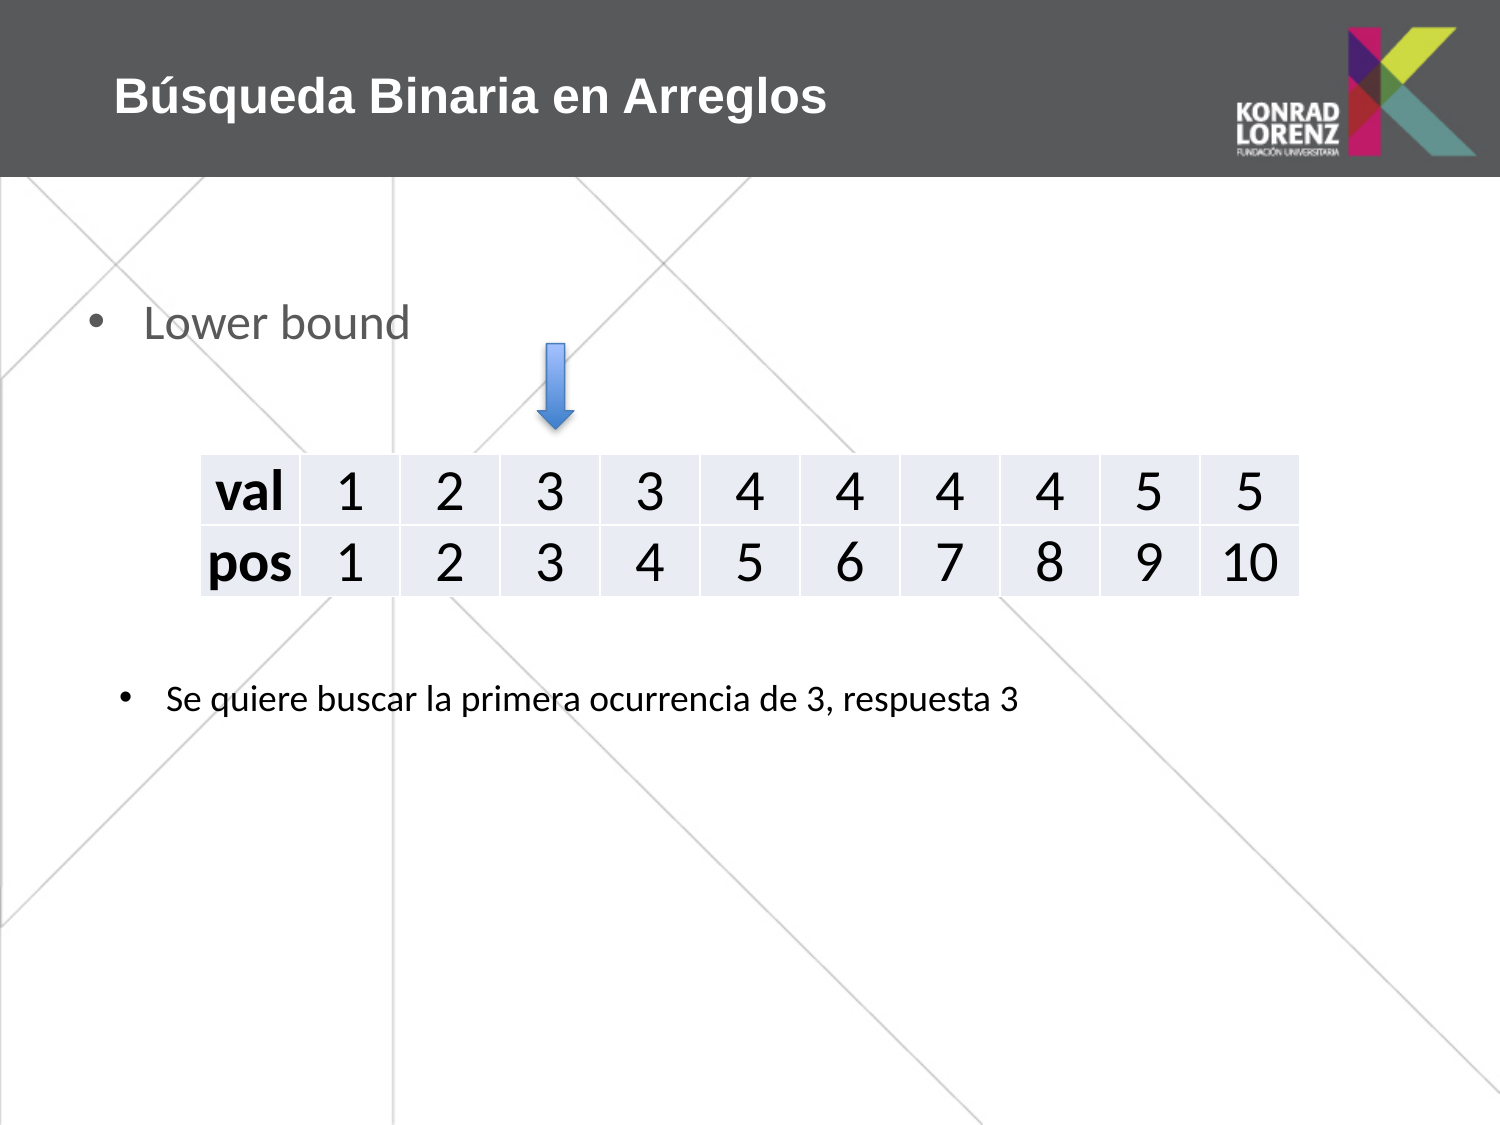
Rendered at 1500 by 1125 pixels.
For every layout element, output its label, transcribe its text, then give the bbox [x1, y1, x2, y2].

table_cell 2 [401, 526, 499, 596]
picture [0, 0, 1500, 1125]
table_header 3 [601, 455, 699, 524]
table_cell 8 [1001, 526, 1099, 596]
table_cell 4 [601, 526, 699, 596]
table_cell 6 [801, 526, 899, 596]
table_header 5 [1201, 455, 1299, 524]
text_box [536, 342, 575, 430]
table_header 4 [701, 455, 799, 524]
table_cell 3 [501, 526, 599, 596]
table_header val [201, 455, 299, 524]
text_box Se quiere buscar la primera ocurrencia de 3, respuesta 3 [104, 666, 1035, 727]
table_header 1 [301, 455, 399, 524]
table_header 4 [901, 455, 999, 524]
table_header 4 [801, 455, 899, 524]
table_header 4 [1001, 455, 1099, 524]
text_box Lower bound [72, 282, 1343, 358]
text_box Búsqueda Binaria en Arreglos [98, 186, 905, 192]
table_cell 10 [1201, 526, 1299, 596]
table_header 2 [401, 455, 499, 524]
table_header 5 [1101, 455, 1199, 524]
table_cell 1 [301, 526, 399, 596]
table_cell 7 [901, 526, 999, 596]
table_cell 9 [1101, 526, 1199, 596]
table_header 3 [501, 455, 599, 524]
table_cell 5 [701, 526, 799, 596]
table_cell pos [201, 526, 299, 596]
